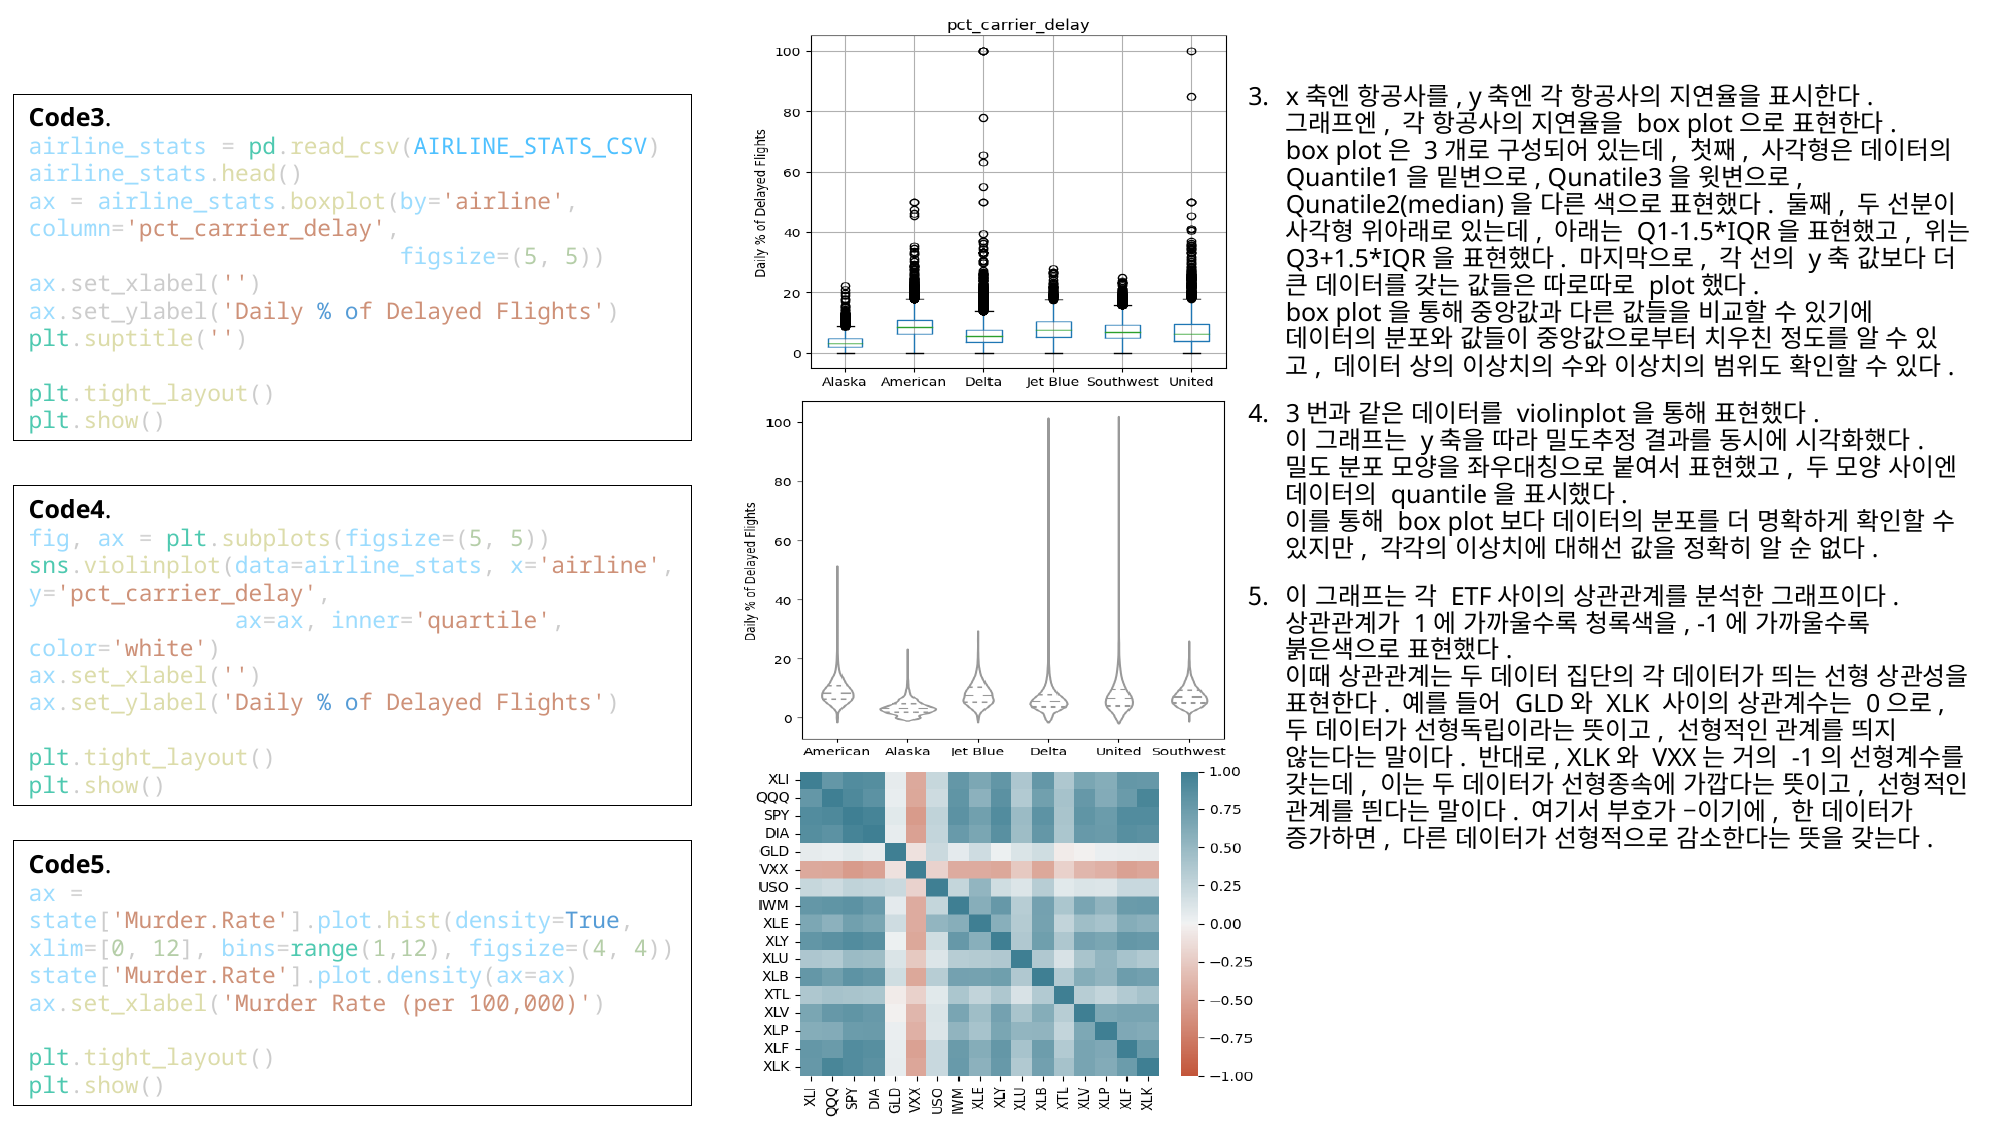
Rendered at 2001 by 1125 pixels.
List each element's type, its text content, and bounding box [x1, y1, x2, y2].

text_box Code4. fig, ax = plt.subplots(figsize=(5, 5)) sns.violinplot(data=airline_stats, x='airline', y='pct_carrier_delay', ax=ax, inner='quartile', color='white') ax.set_xlabel('') ax.set_ylabel('Daily % of Delayed Flights') plt.tight_layout() plt.show() [13, 485, 692, 806]
text_box Code3. airline_stats = pd.read_csv(AIRLINE_STATS_CSV) airline_stats.head() ax = airline_stats.boxplot(by='airline', column='pct_carrier_delay', figsize=(5, 5)) ax.set_xlabel('') ax.set_ylabel('Daily % of Delayed Flights') plt.suptitle('') plt.tight_layout() plt.show() [13, 94, 692, 441]
text_box Code5. ax = state['Murder.Rate'].plot.hist(density=True, xlim=[0, 12], bins=range(1,12), figsize=(4, 4)) state['Murder.Rate'].plot.density(ax=ax) ax.set_xlabel('Murder Rate (per 100,000)') plt.tight_layout() plt.show() [13, 840, 692, 1106]
list x축엔 항공사를, y축엔 각 항공사의 지연율을 표시한다. 그래프엔, 각 항공사의 지연율을 box plot으로 표현한다. box plot은 3개로 구성되어 있는데, 첫째, 사각형은 데이터의 Quantile1을 밑변으로, Qunatile3을 윗변으로, Qunatile2(median)을 다른 색으로 표현했다. 둘째, 두 선분이 사각형 위아래로 있는데, 아래는 Q1-1.5*IQR을 표현했고, 위는 Q3+1.5*IQR을 표현했다. 마지막으로, 각 선의 y축 값보다 더 큰 데이터를 갖는 값들은 따로따로 plot했다. box plot을 통해 중앙값과 다른 값들을 비교할 수 있기에 데이터의 분포와 값들이 중앙값으로부터 치우친 정도를 알 수 있고, 데이터 상의 이상치의 수와 이상치의 범위도 확인할 수 있다. 3번과 같은 데이터를 violinplot을 통해 표현했다. 이 그래프는 y축을 따라 밀도추정 결과를 동시에 시각화했다. 밀도 분포 모양을 좌우대칭으로 붙여서 표현했고, 두 모양 사이엔 데이터의 quantile을 표시했다. 이를 통해 box plot보다 데이터의 분포를 더 명확하게 확인할 수 있지만, 각각의 이상치에 대해선 값을 정확히 알 순 없다. 이 그래프는 각 ETF사이의 상관관계를 분석한 그래프이다. 상관관계가 1에 가까울수록 청록색을, -1에 가까울수록 붉은색으로 표현했다. 이때 상관관계는 두 데이터 집단의 각 데이터가 띄는 선형 상관성을 표현한다. 예를 들어 GLD와 XLK 사이의 상관계수는 0으로, 두 데이터가 선형독립이라는 뜻이고, 선형적인 관계를 띄지 않는다는 말이다. 반대로, XLK와 VXX는 거의 -1의 선형계수를 갖는데, 이는 두 데이터가 선형종속에 가깝다는 뜻이고, 선형적인 관계를 띈다는 말이다. 여기서 부호가 –이기에, 한 데이터가 증가하면, 다른 데이터가 선형적으로 감소한다는 뜻을 갖는다. [1264, 76, 1987, 979]
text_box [735, 10, 1264, 1125]
